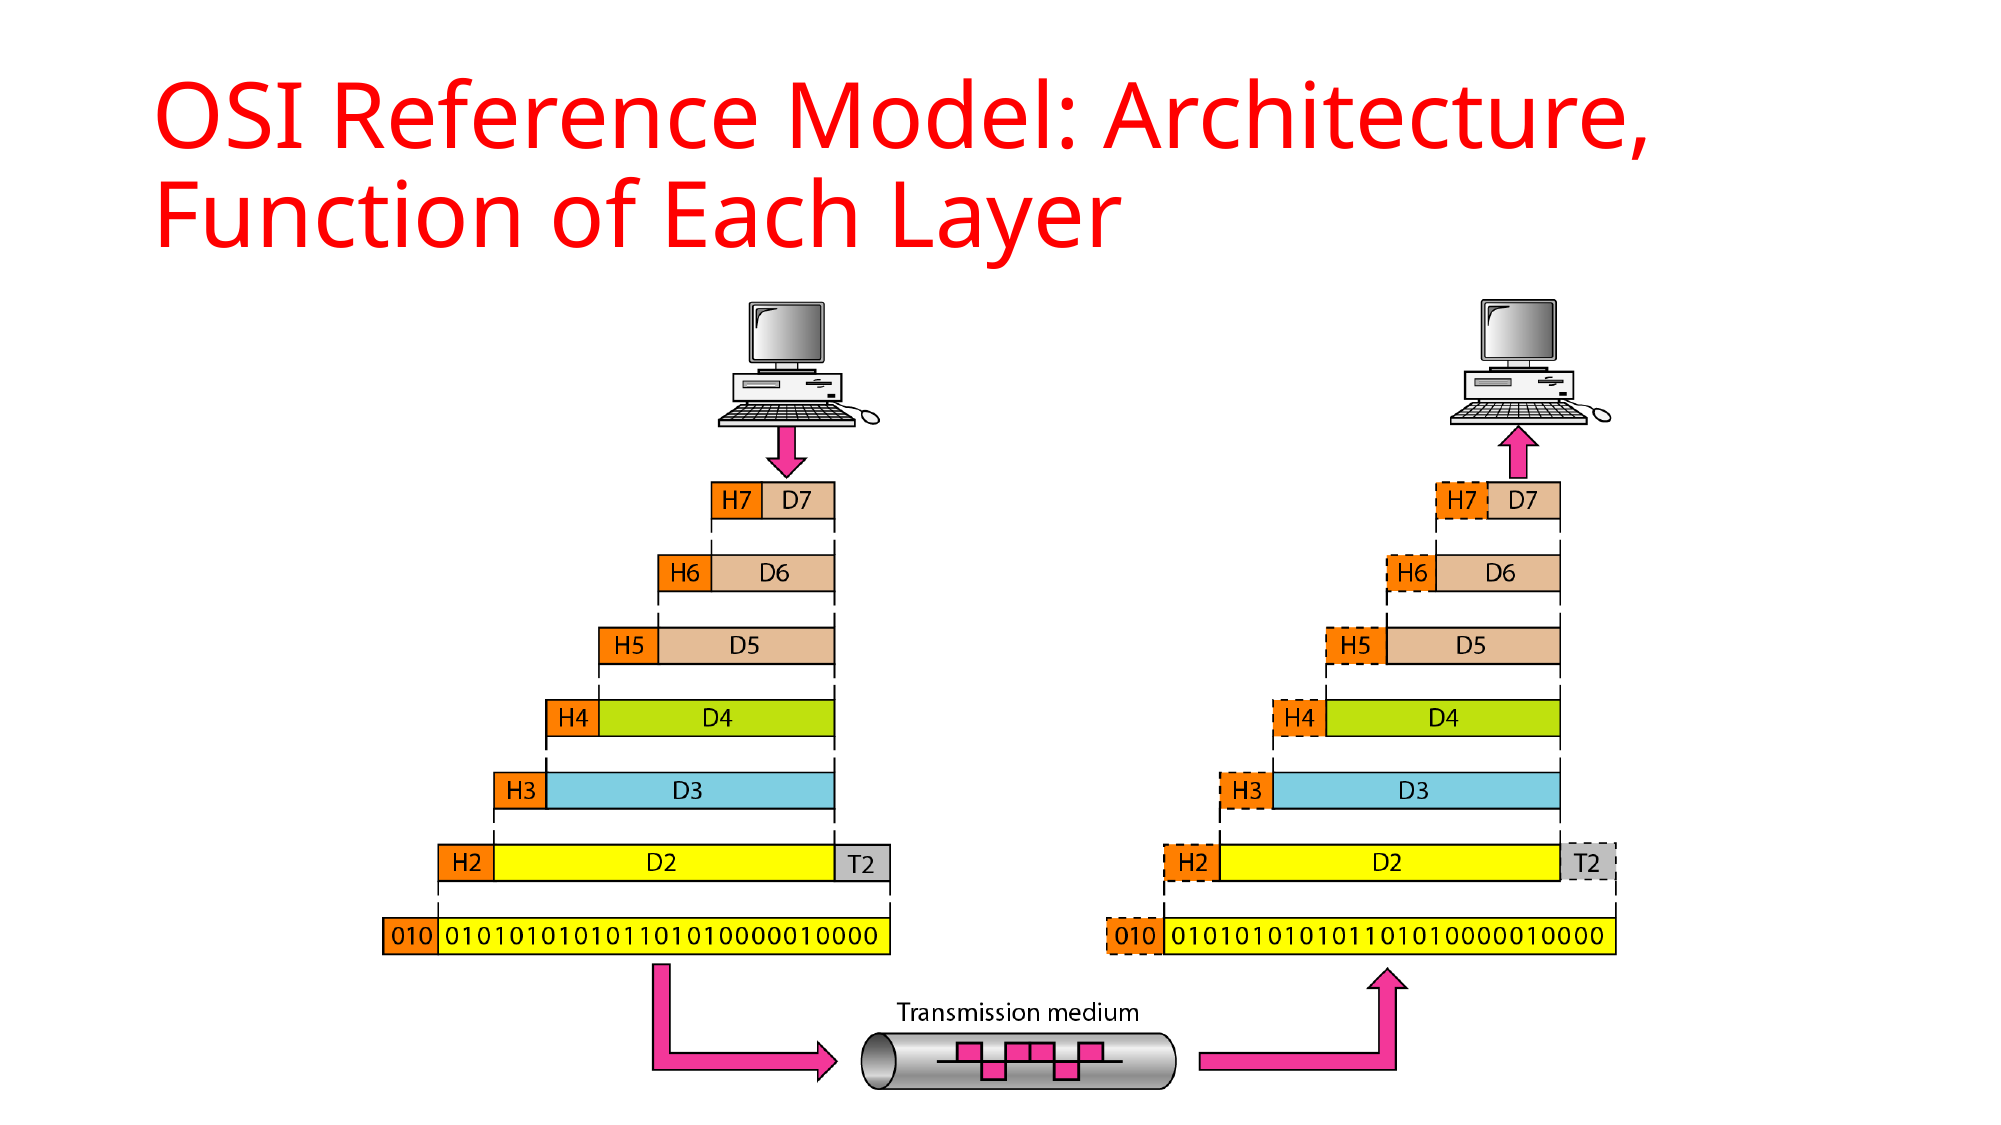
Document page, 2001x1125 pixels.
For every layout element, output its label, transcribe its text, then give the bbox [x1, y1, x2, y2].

title OSI Reference Model: Architecture, Function of Each Layer [137, 59, 1863, 278]
picture [382, 299, 1617, 1091]
